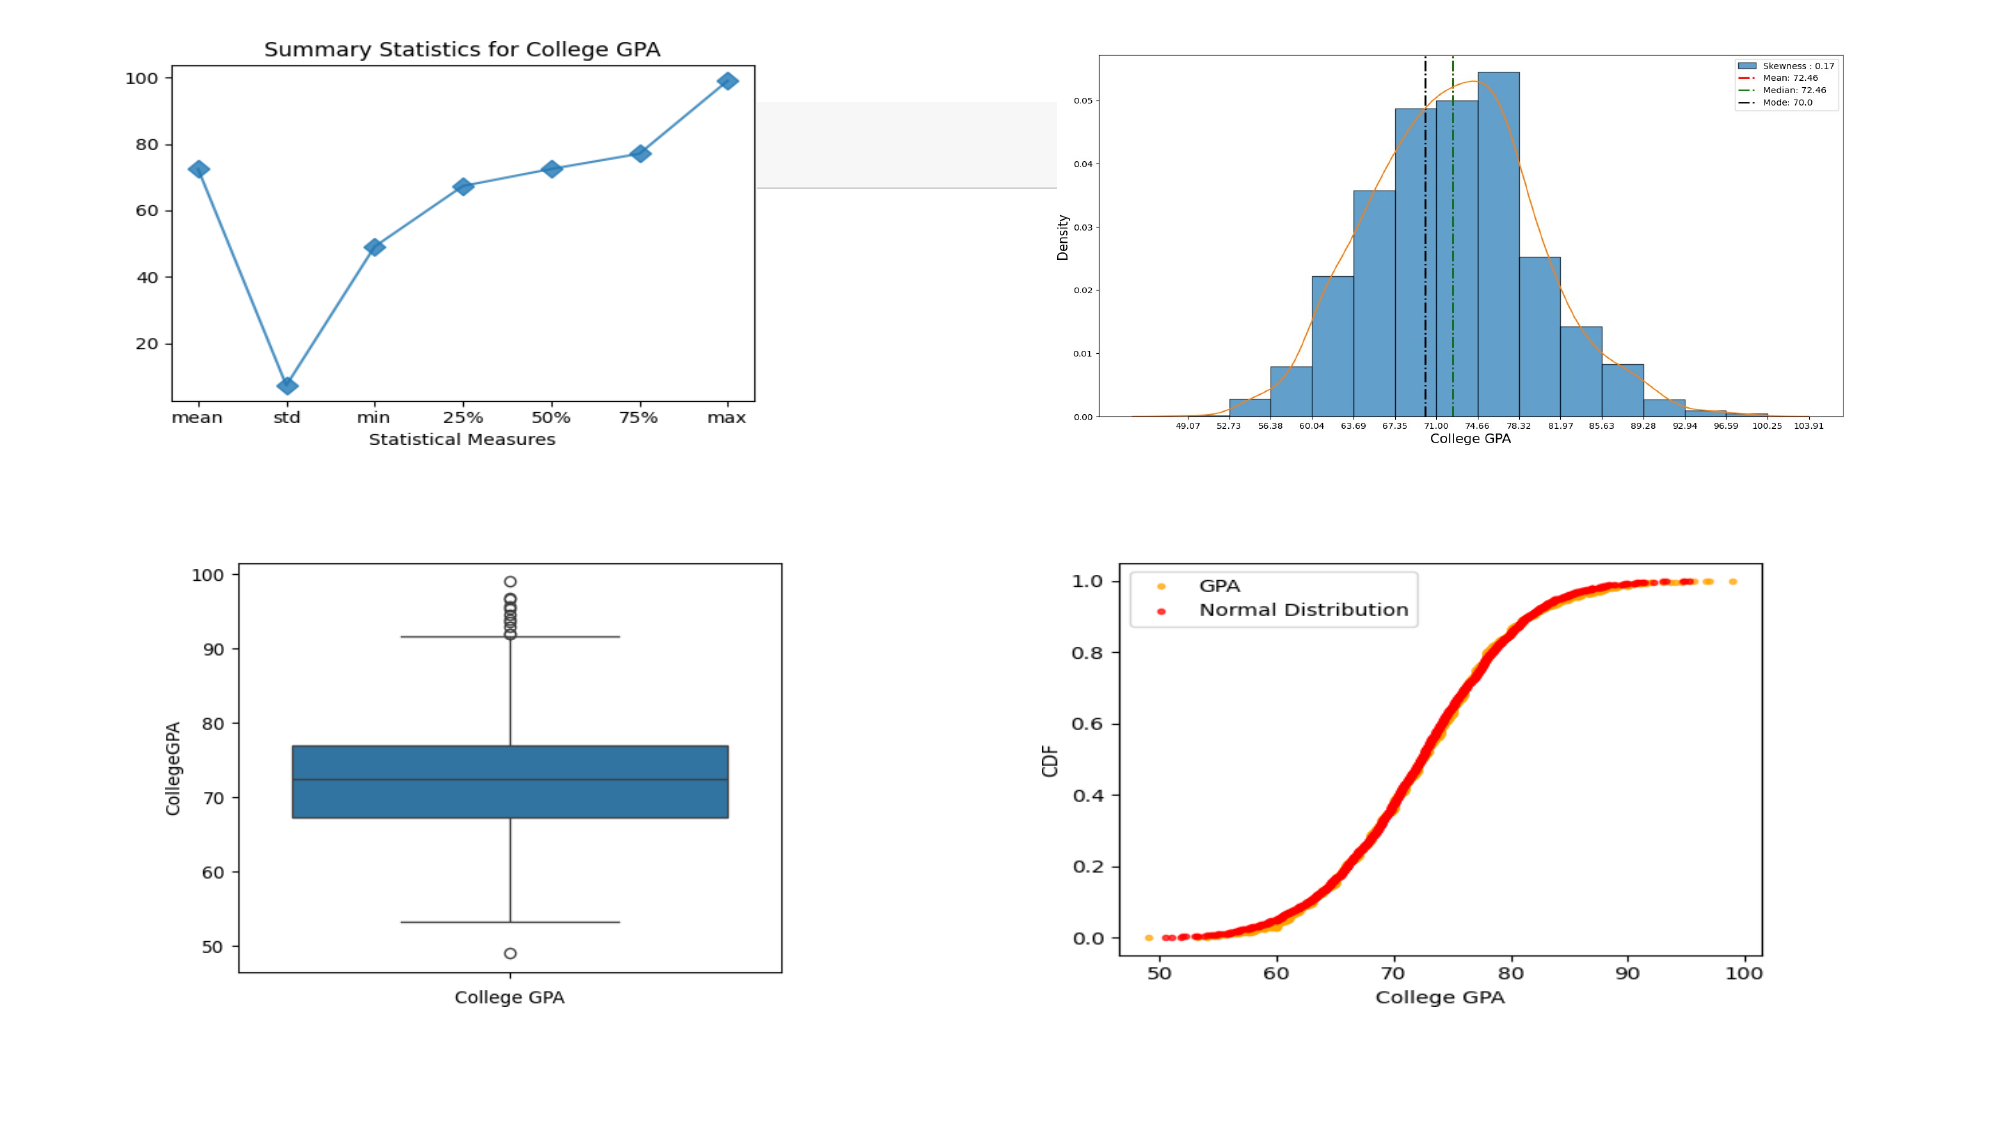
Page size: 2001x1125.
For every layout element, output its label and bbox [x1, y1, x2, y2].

picture [1057, 54, 1844, 445]
text_box [760, 101, 1052, 190]
picture [126, 41, 757, 445]
picture [165, 562, 785, 1007]
picture [1042, 562, 1765, 1007]
